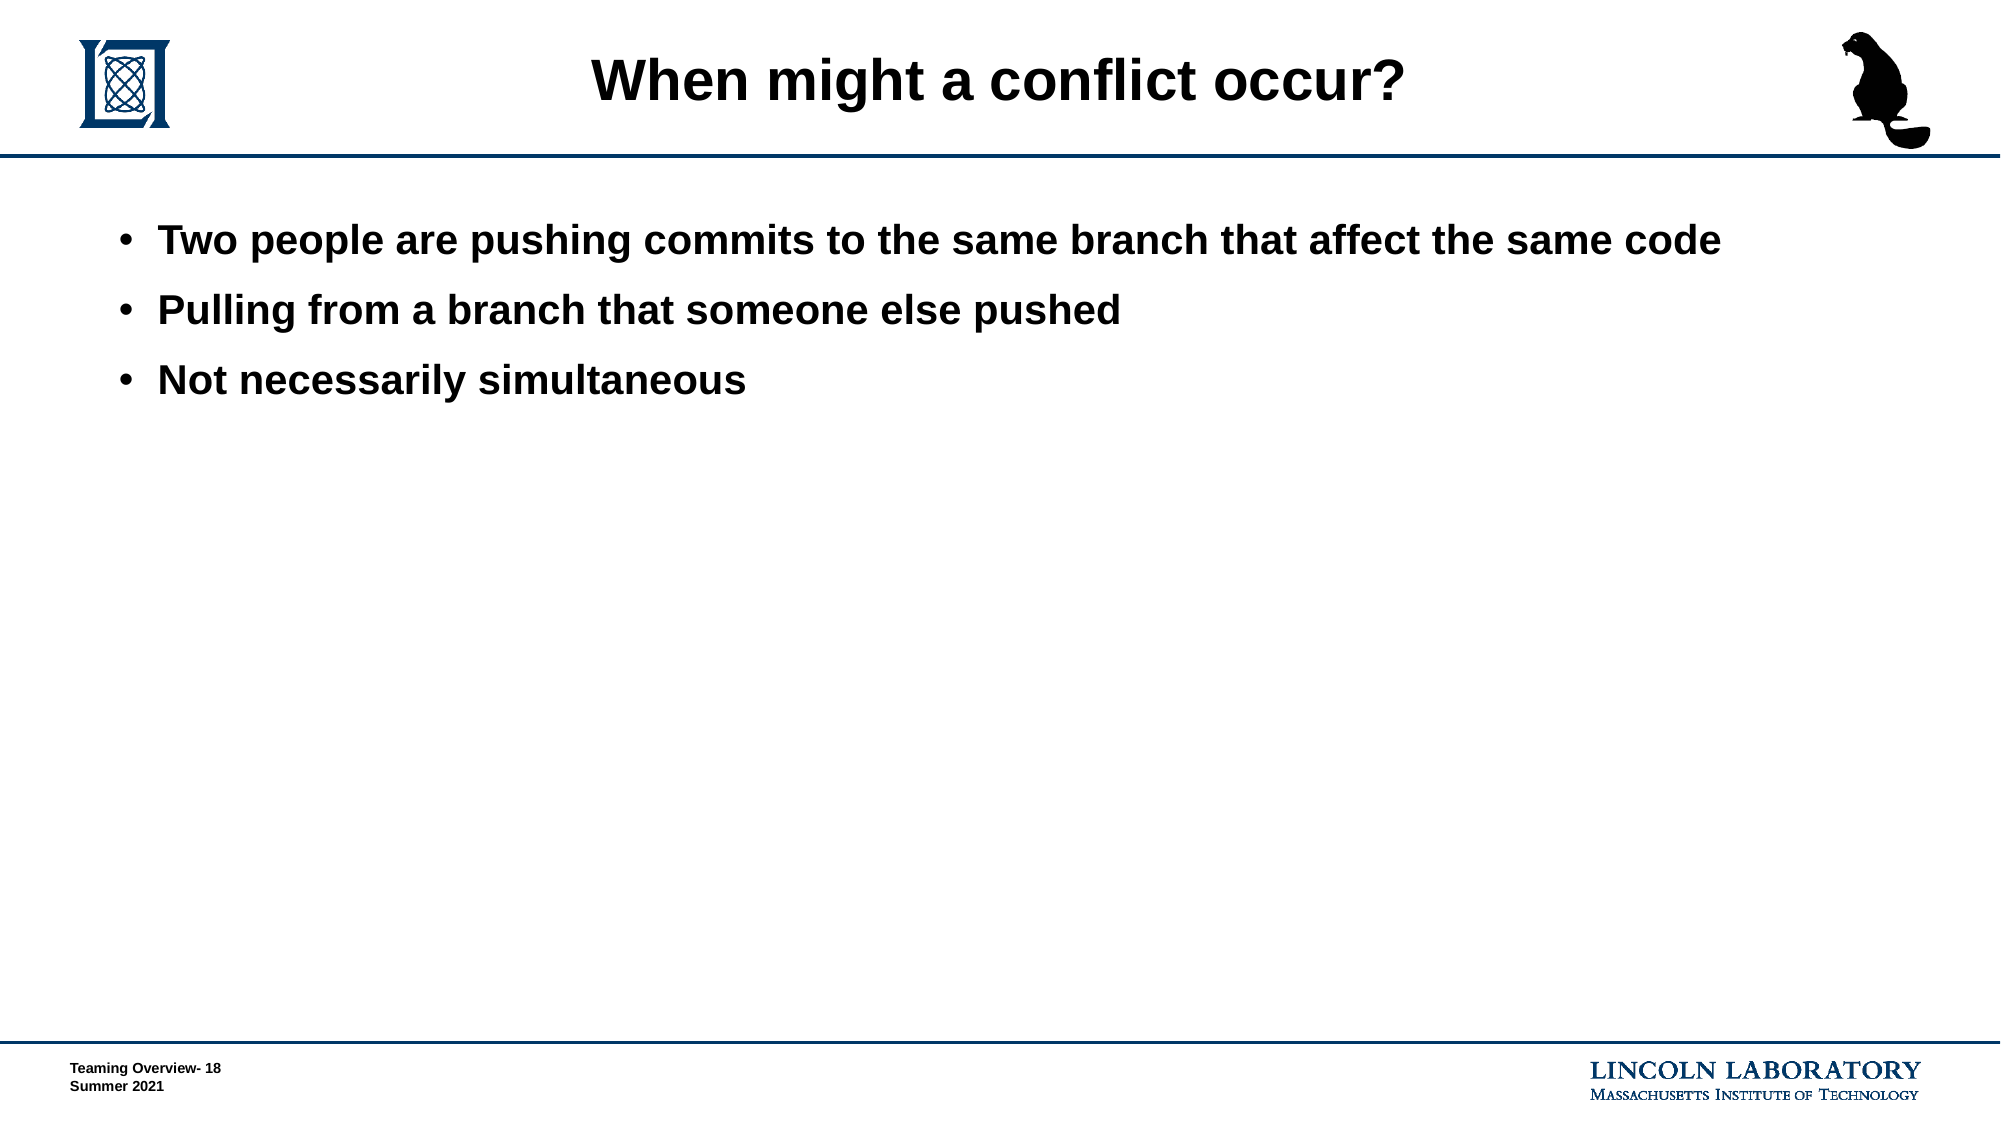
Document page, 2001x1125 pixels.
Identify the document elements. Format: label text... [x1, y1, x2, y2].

picture [79, 40, 170, 128]
title When might a conflict occur? [205, 16, 1795, 151]
picture [1588, 1061, 1921, 1100]
list Two people are pushing commits to the same branch that affect the same code Pulling from a branch that someone else pushed Not necessarily simultaneous [103, 211, 1896, 1004]
picture [1830, 20, 1942, 156]
